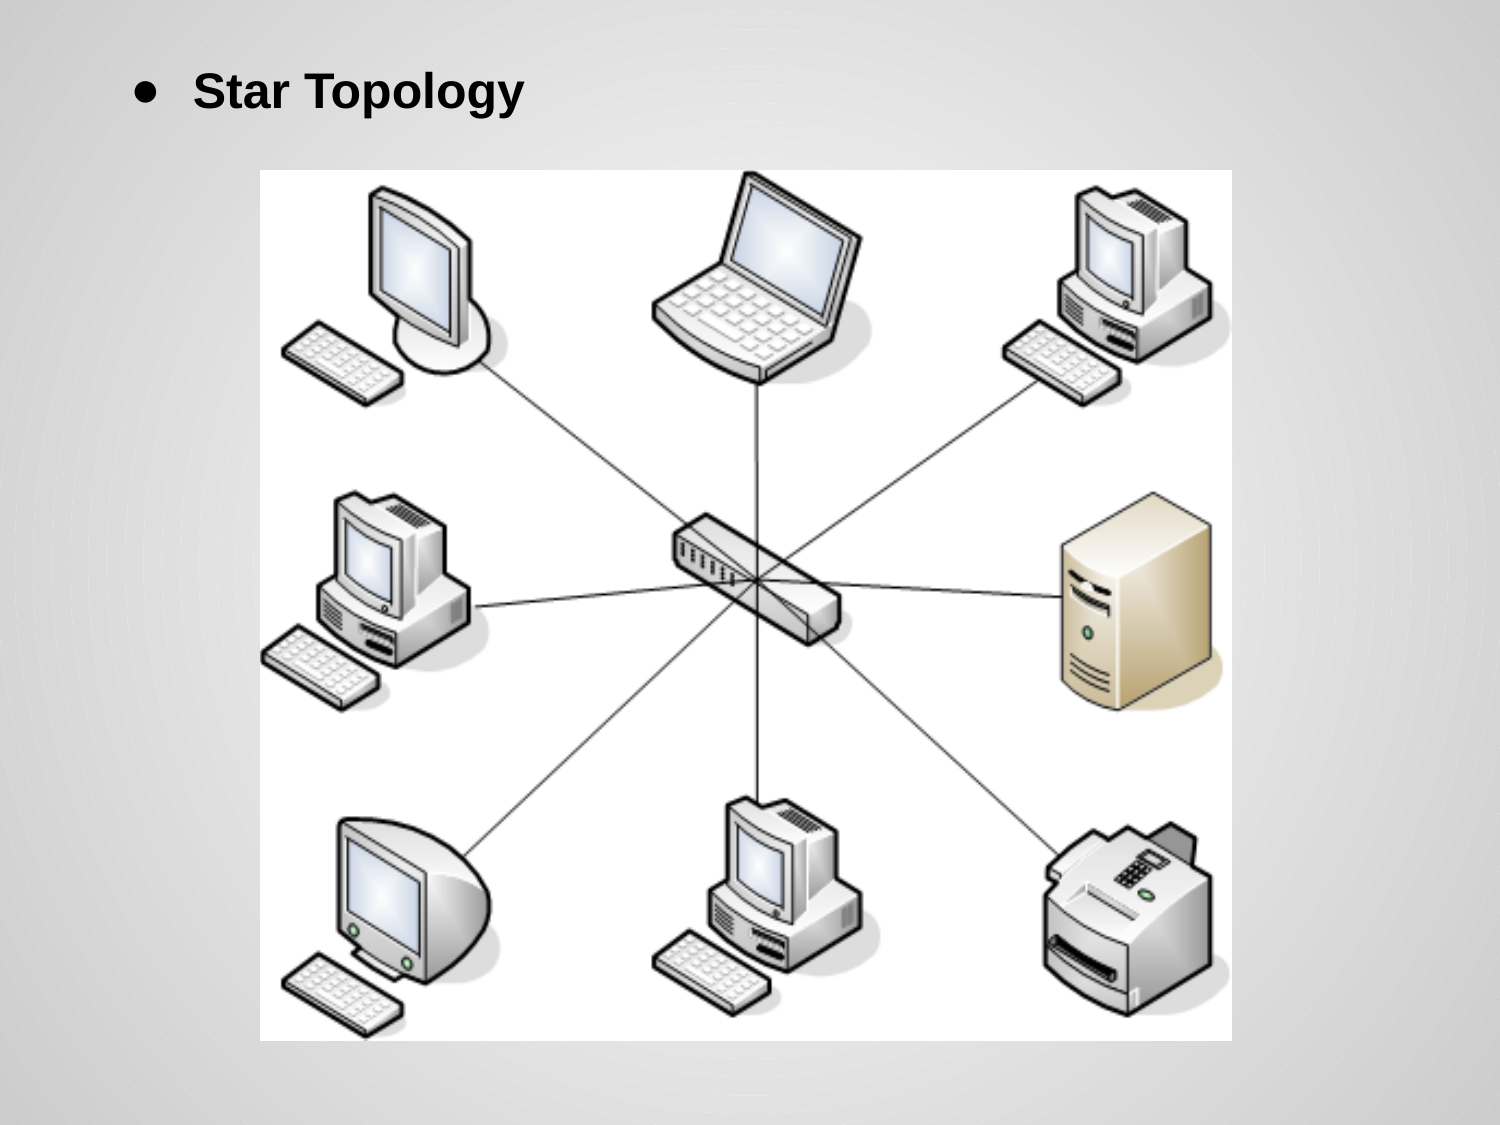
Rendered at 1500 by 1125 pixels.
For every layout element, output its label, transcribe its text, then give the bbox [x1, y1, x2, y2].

picture [260, 169, 1232, 1042]
text_box Star Topology [102, 43, 970, 152]
